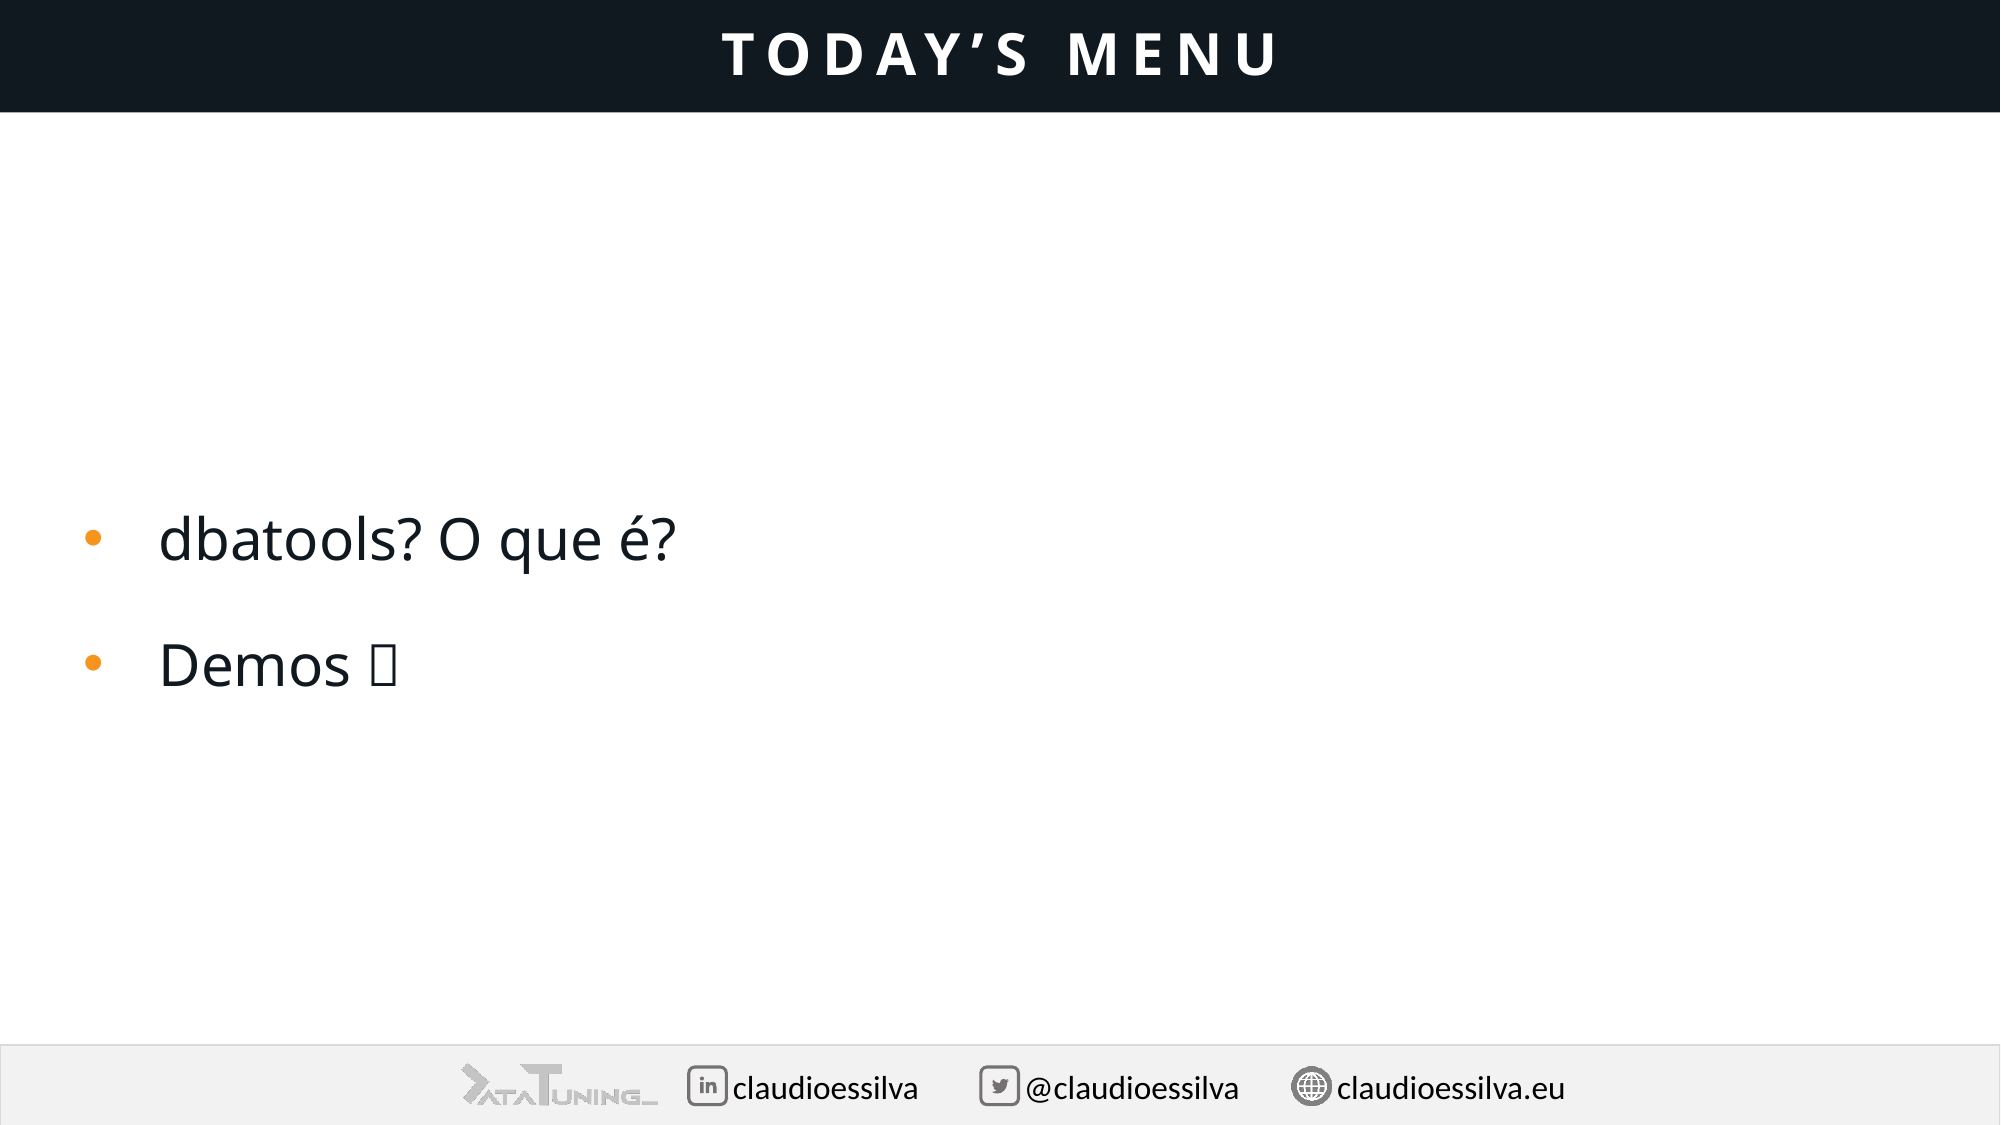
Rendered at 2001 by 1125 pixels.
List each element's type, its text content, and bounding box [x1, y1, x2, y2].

picture [1291, 1066, 1332, 1106]
title Today’s menu [0, 0, 2000, 113]
list dbatools? O que é? Demos  [48, 118, 1954, 1047]
